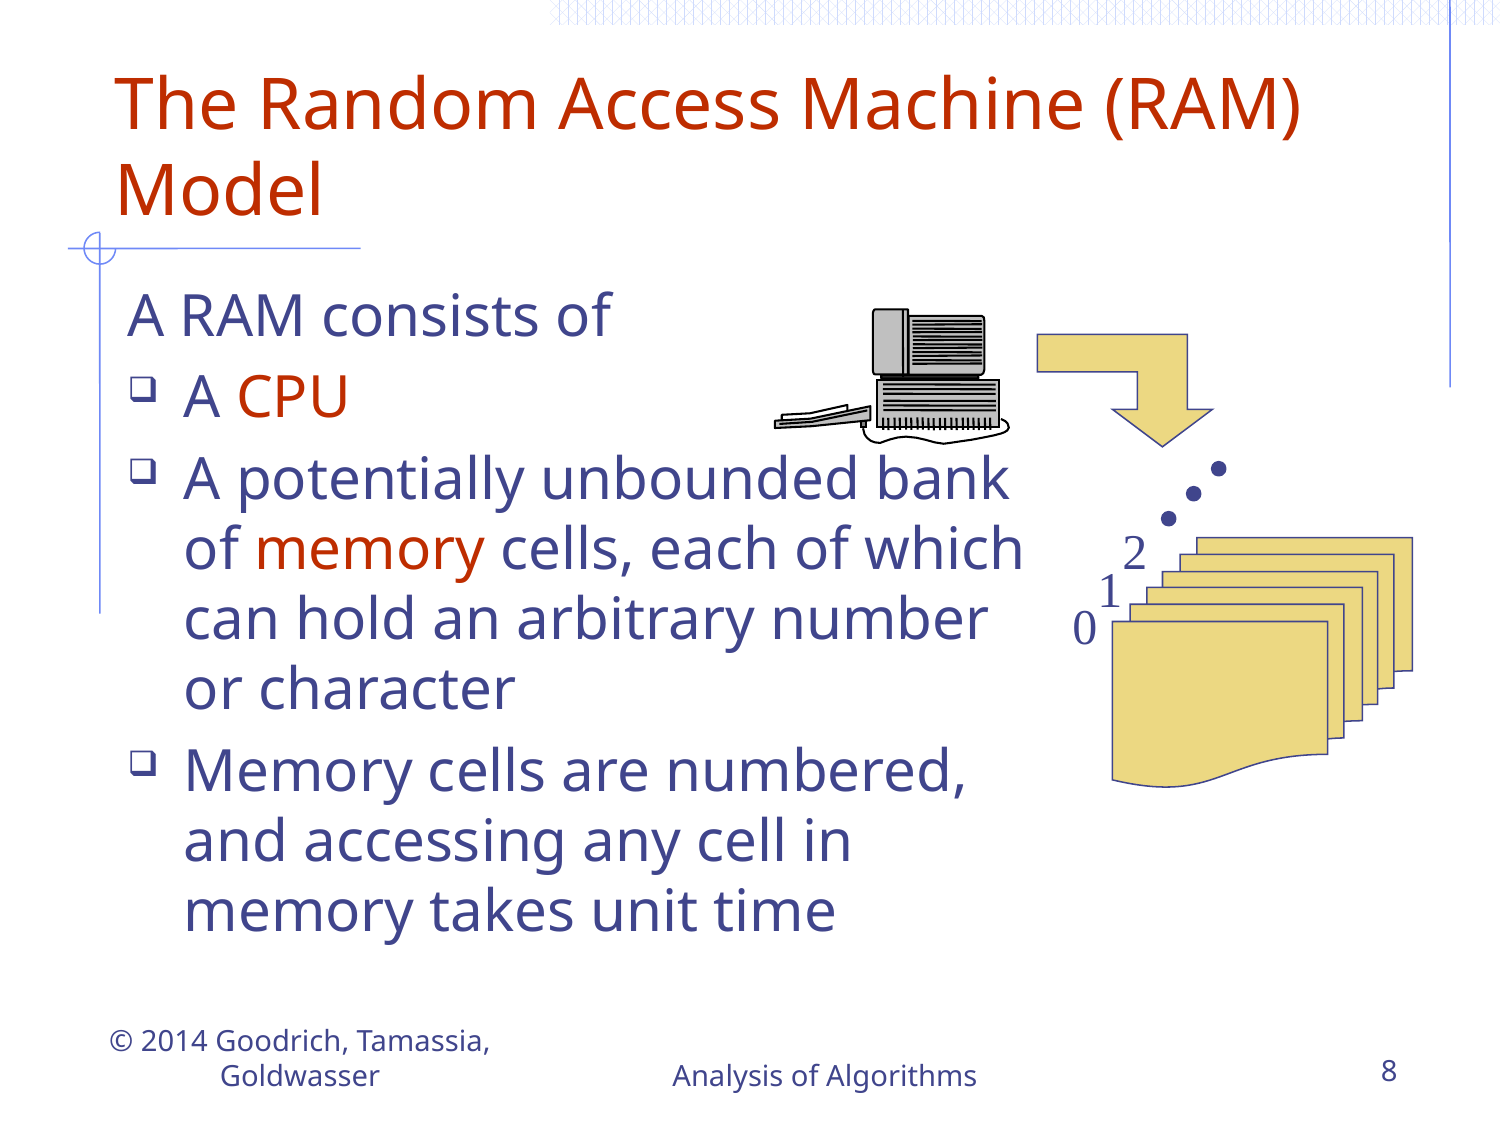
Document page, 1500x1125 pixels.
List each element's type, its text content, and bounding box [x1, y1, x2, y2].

list A RAM consists of A CPU A potentially unbounded bank of memory cells, each of which can hold an arbitrary number or character Memory cells are numbered, and accessing any cell in memory takes unit time [112, 270, 1063, 900]
footer Analysis of Algorithms [588, 1024, 1063, 1101]
slide_number © 2014 Goodrich, Tamassia, Goldwasser [12, 1024, 588, 1101]
slide_number 8 [1099, 1024, 1413, 1101]
title The Random Access Machine (RAM) Model [99, 50, 1375, 238]
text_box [774, 309, 1413, 788]
